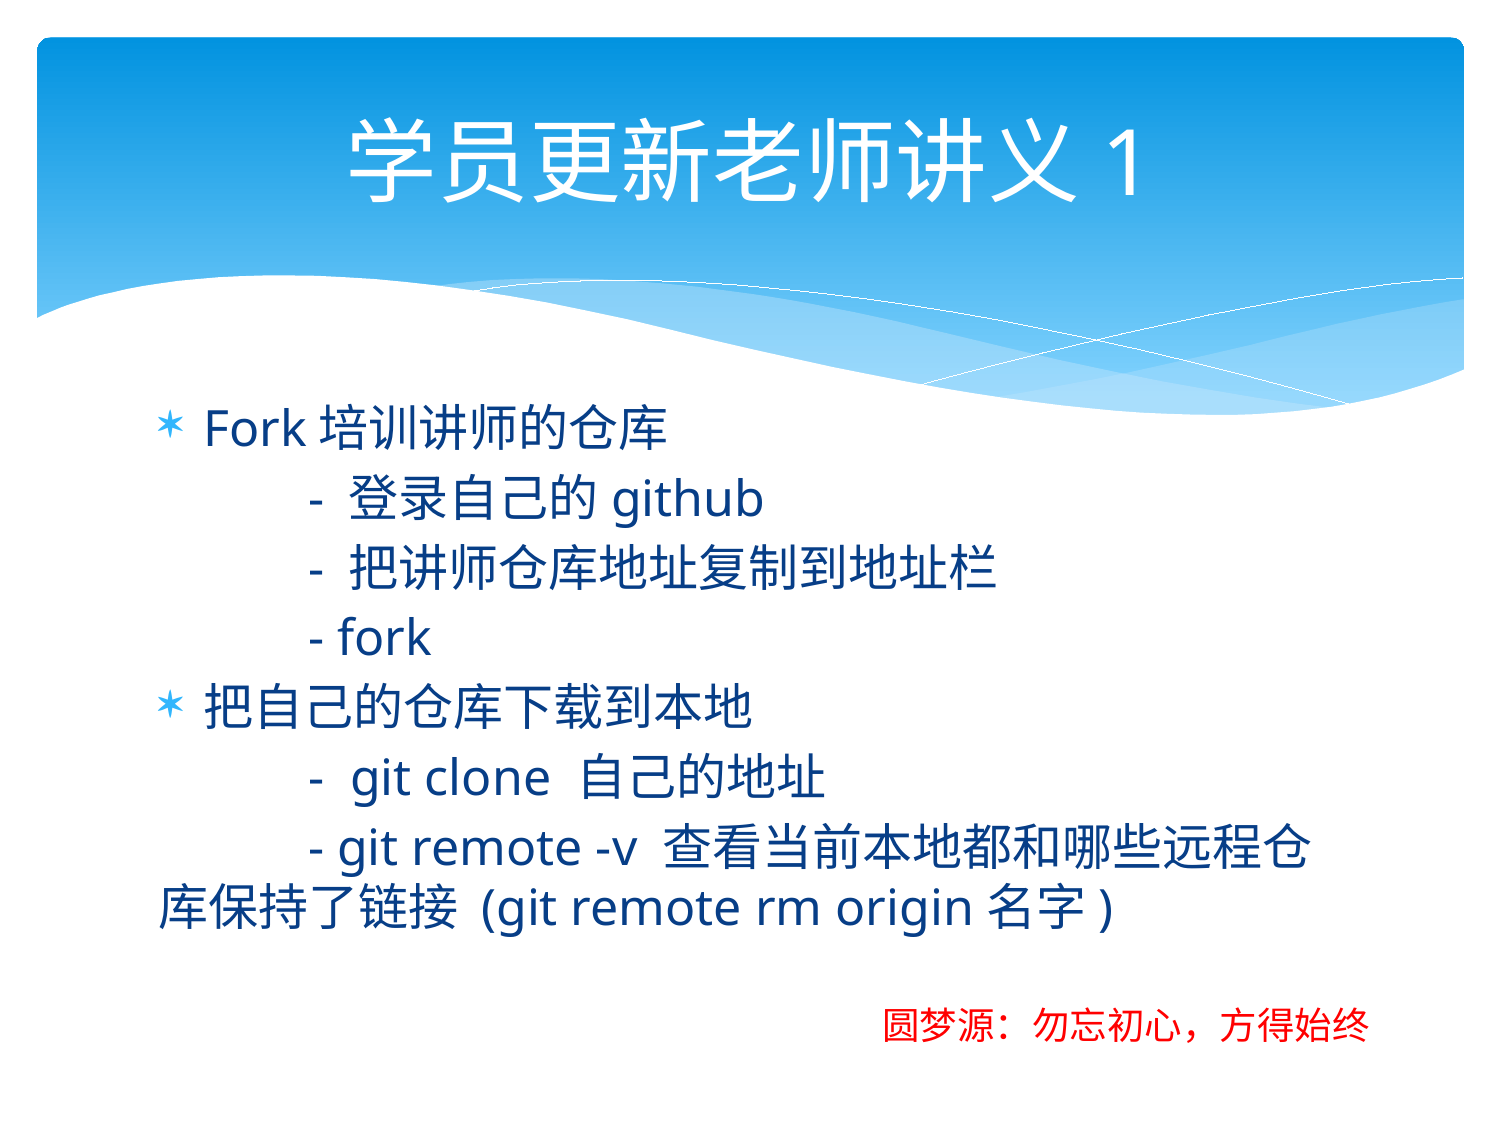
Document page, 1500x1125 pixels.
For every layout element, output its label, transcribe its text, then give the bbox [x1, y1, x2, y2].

list Fork培训讲师的仓库 - 登录自己的github - 把讲师仓库地址复制到地址栏 - fork 把自己的仓库下载到本地 - git clone 自己的地址 - git remote -v 查看当前本地都和哪些远程仓库保持了链接 (git remote rm origin名字) [143, 388, 1359, 1099]
title 学员更新老师讲义1 [75, 55, 1425, 261]
